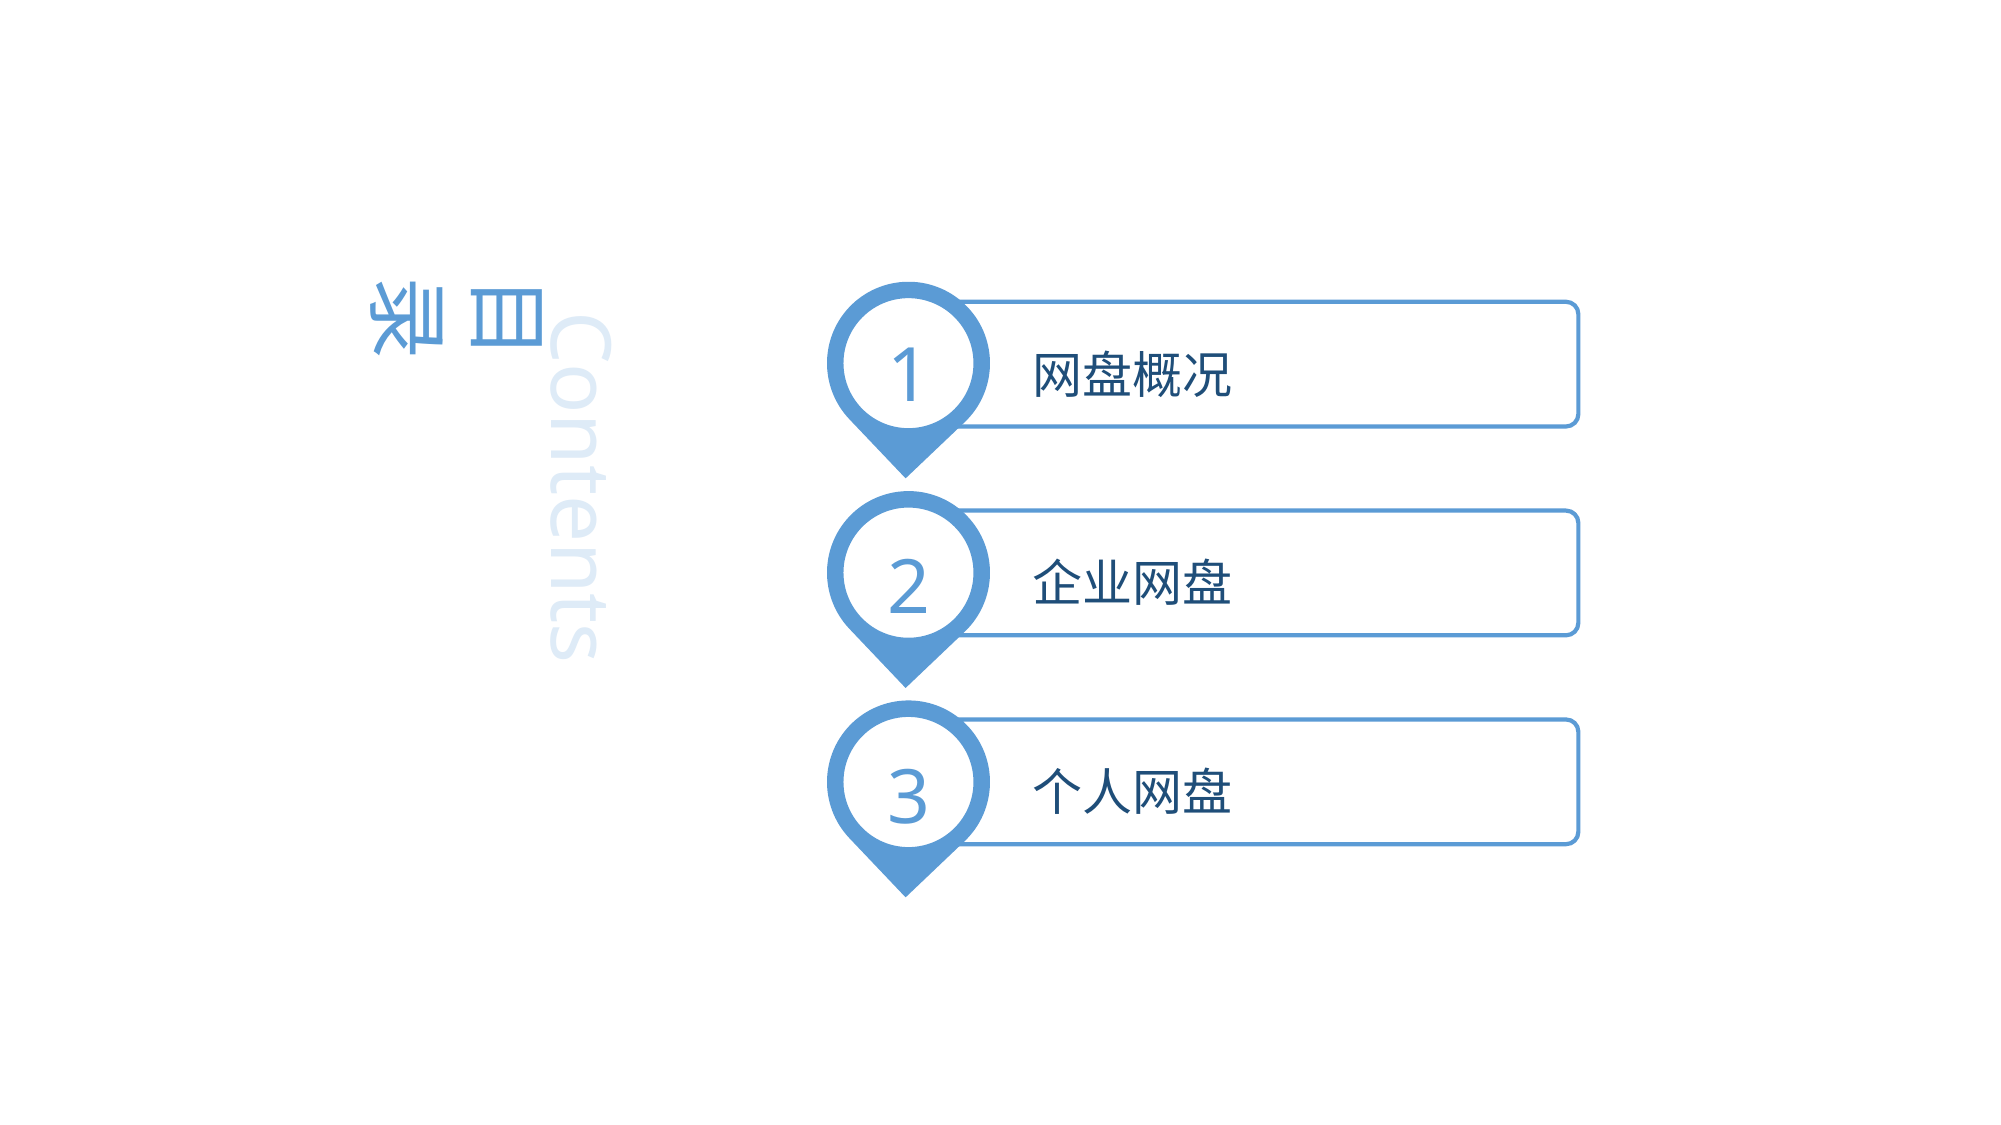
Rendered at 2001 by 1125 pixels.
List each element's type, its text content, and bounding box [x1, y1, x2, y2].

text_box 1 [826, 280, 991, 480]
text_box 3 [826, 699, 991, 899]
text_box 网盘概况 [963, 301, 1579, 427]
text_box Contents [510, 296, 642, 700]
text_box 企业网盘 [963, 510, 1579, 636]
text_box 个人网盘 [963, 719, 1579, 845]
text_box 2 [826, 490, 991, 690]
text_box 目 录 [436, 261, 568, 471]
